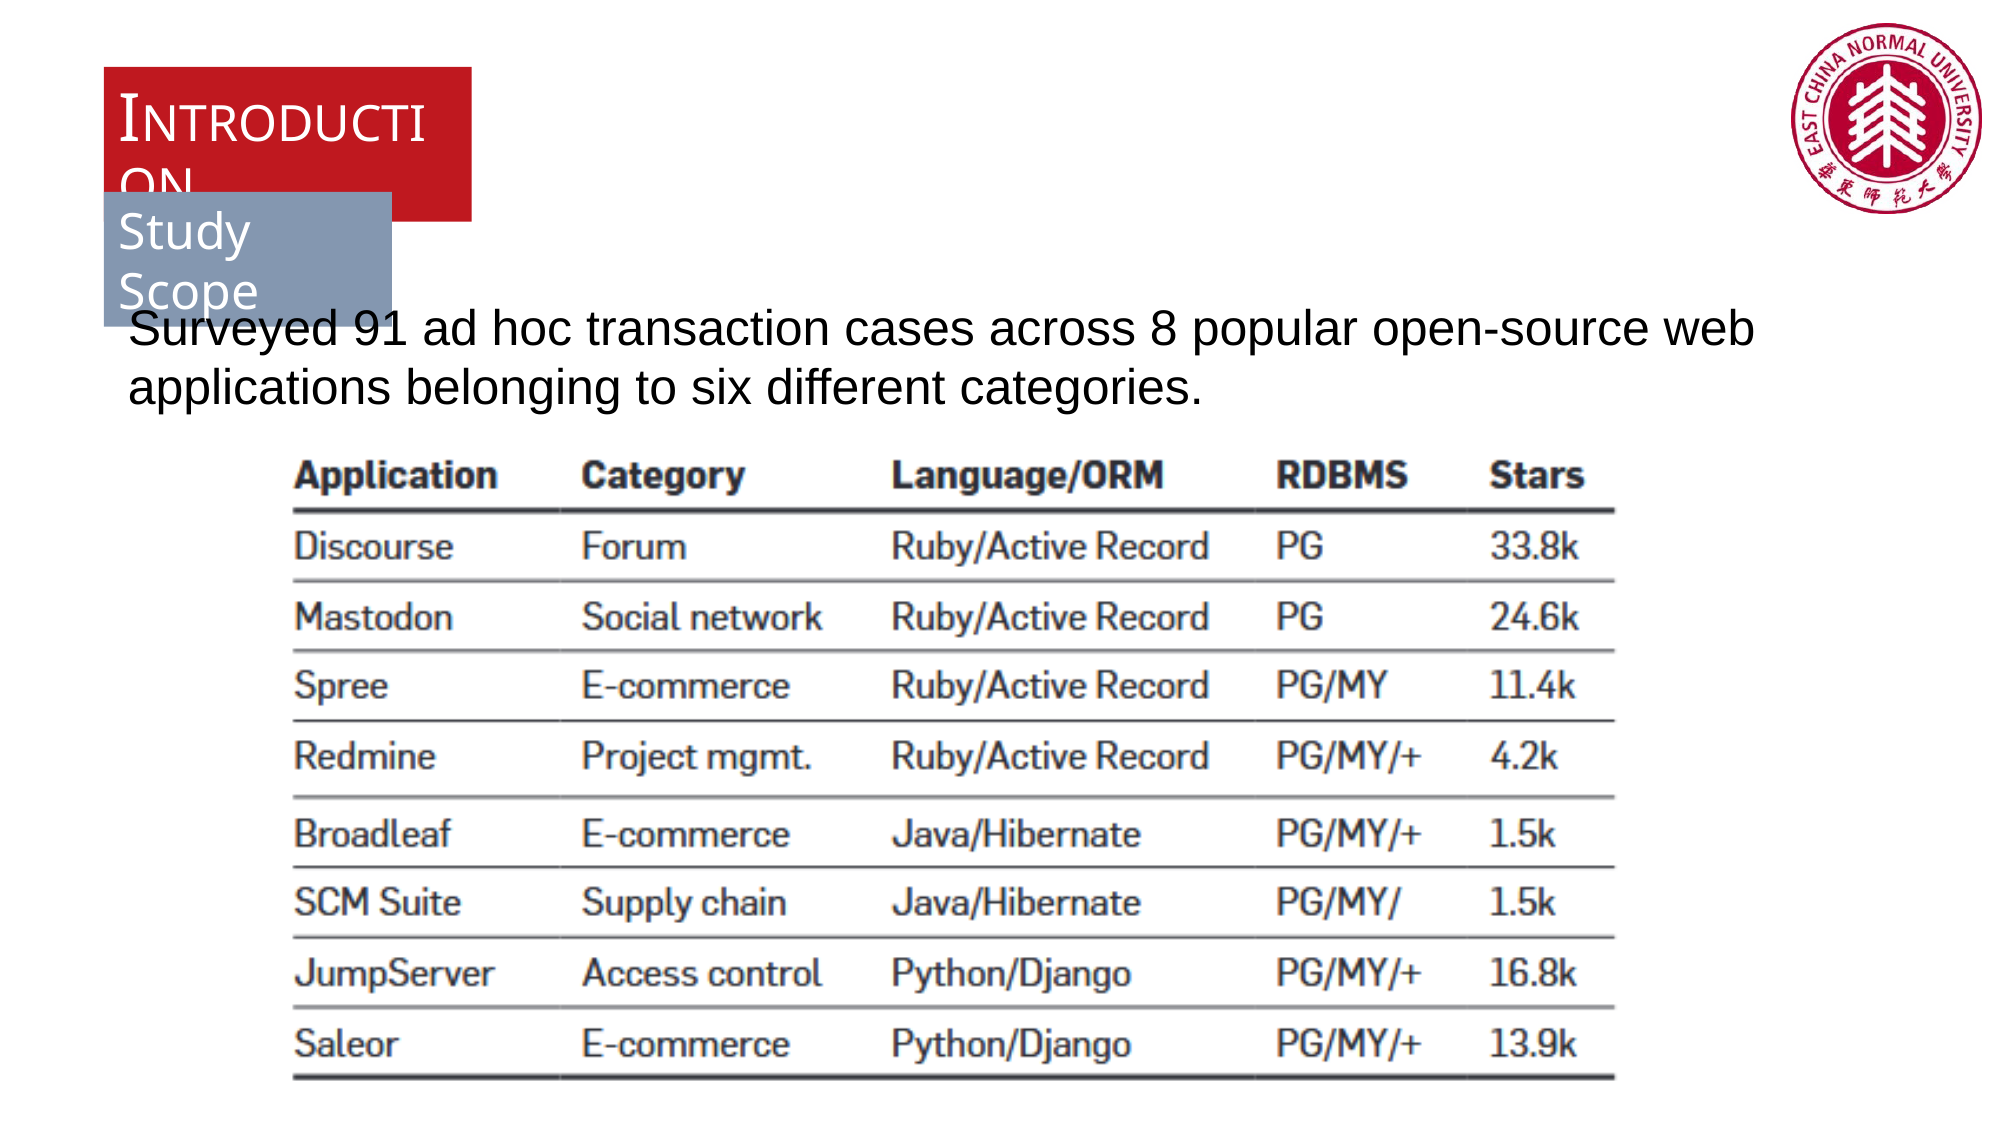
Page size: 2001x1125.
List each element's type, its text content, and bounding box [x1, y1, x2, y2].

picture [277, 442, 1641, 1114]
picture [1791, 23, 1982, 214]
text_box Surveyed 91 ad hoc transaction cases across 8 popular open-source web applications belonging to six different categories. [113, 287, 1847, 423]
text_box Study Scope [103, 191, 392, 327]
text_box INTRODUCTION [103, 66, 472, 222]
